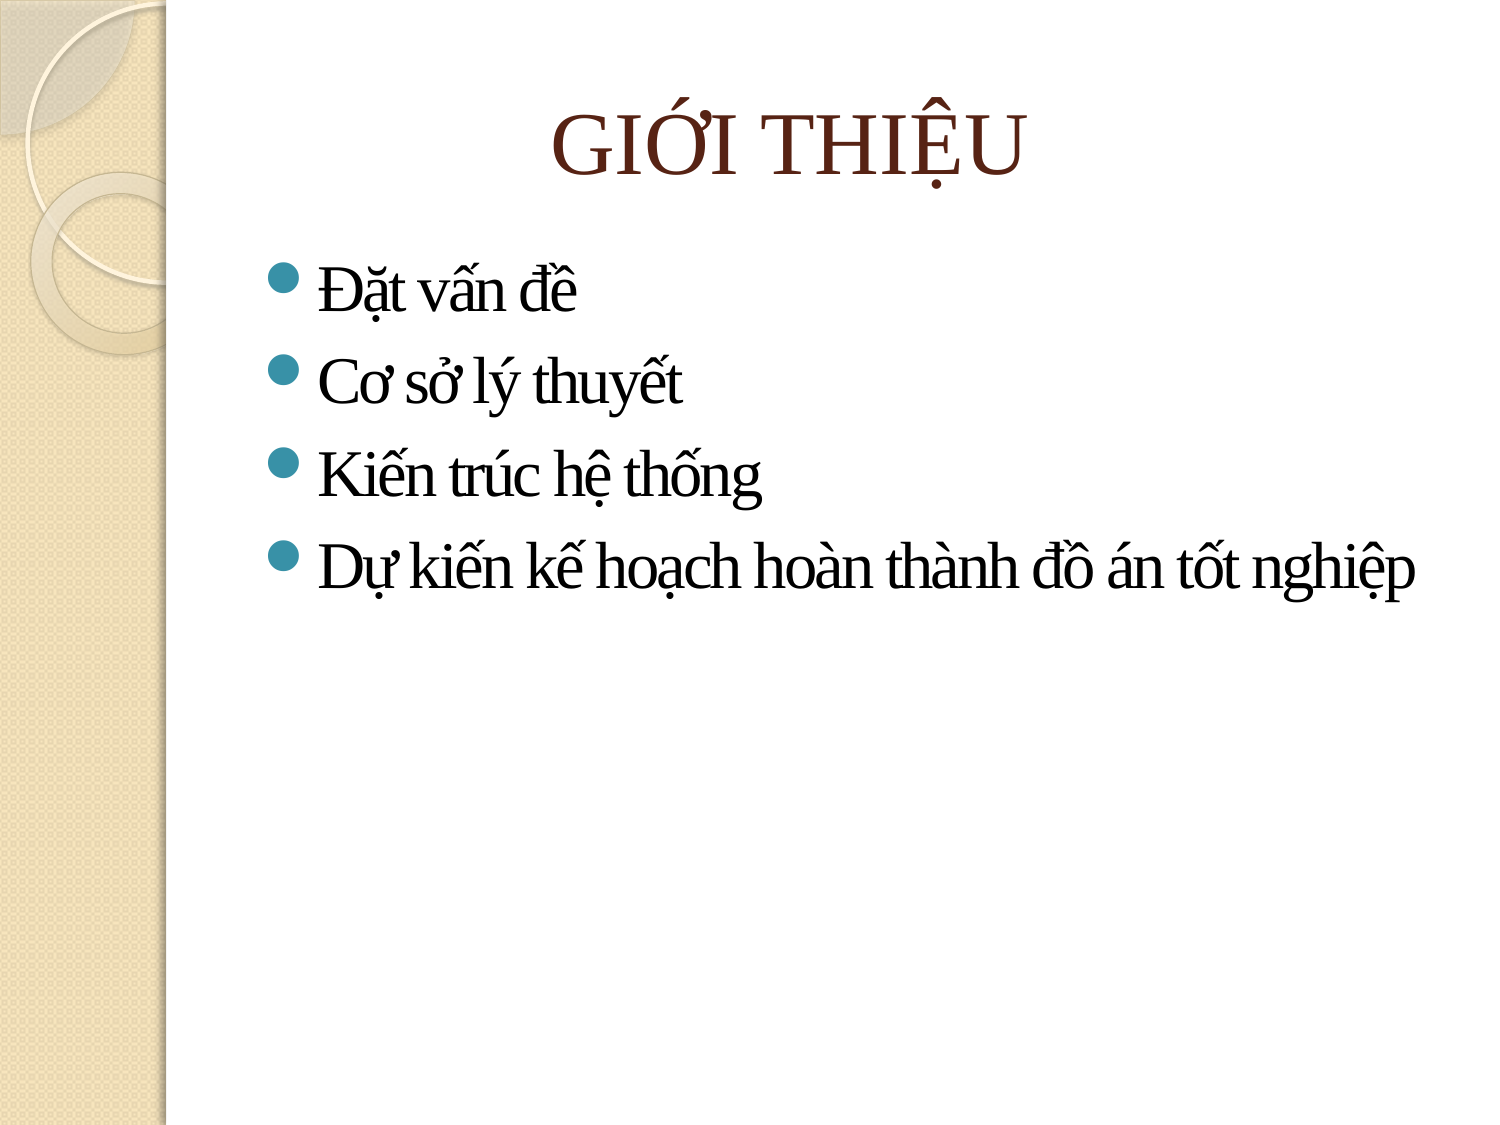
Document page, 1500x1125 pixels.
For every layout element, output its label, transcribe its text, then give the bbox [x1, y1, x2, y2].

title GIỚI THIỆU [235, 45, 1466, 233]
list Đặt vấn đề Cơ sở lý thuyết Kiến trúc hệ thống Dự kiến kế hoạch hoàn thành đồ án tốt nghiệp [235, 237, 1466, 1025]
